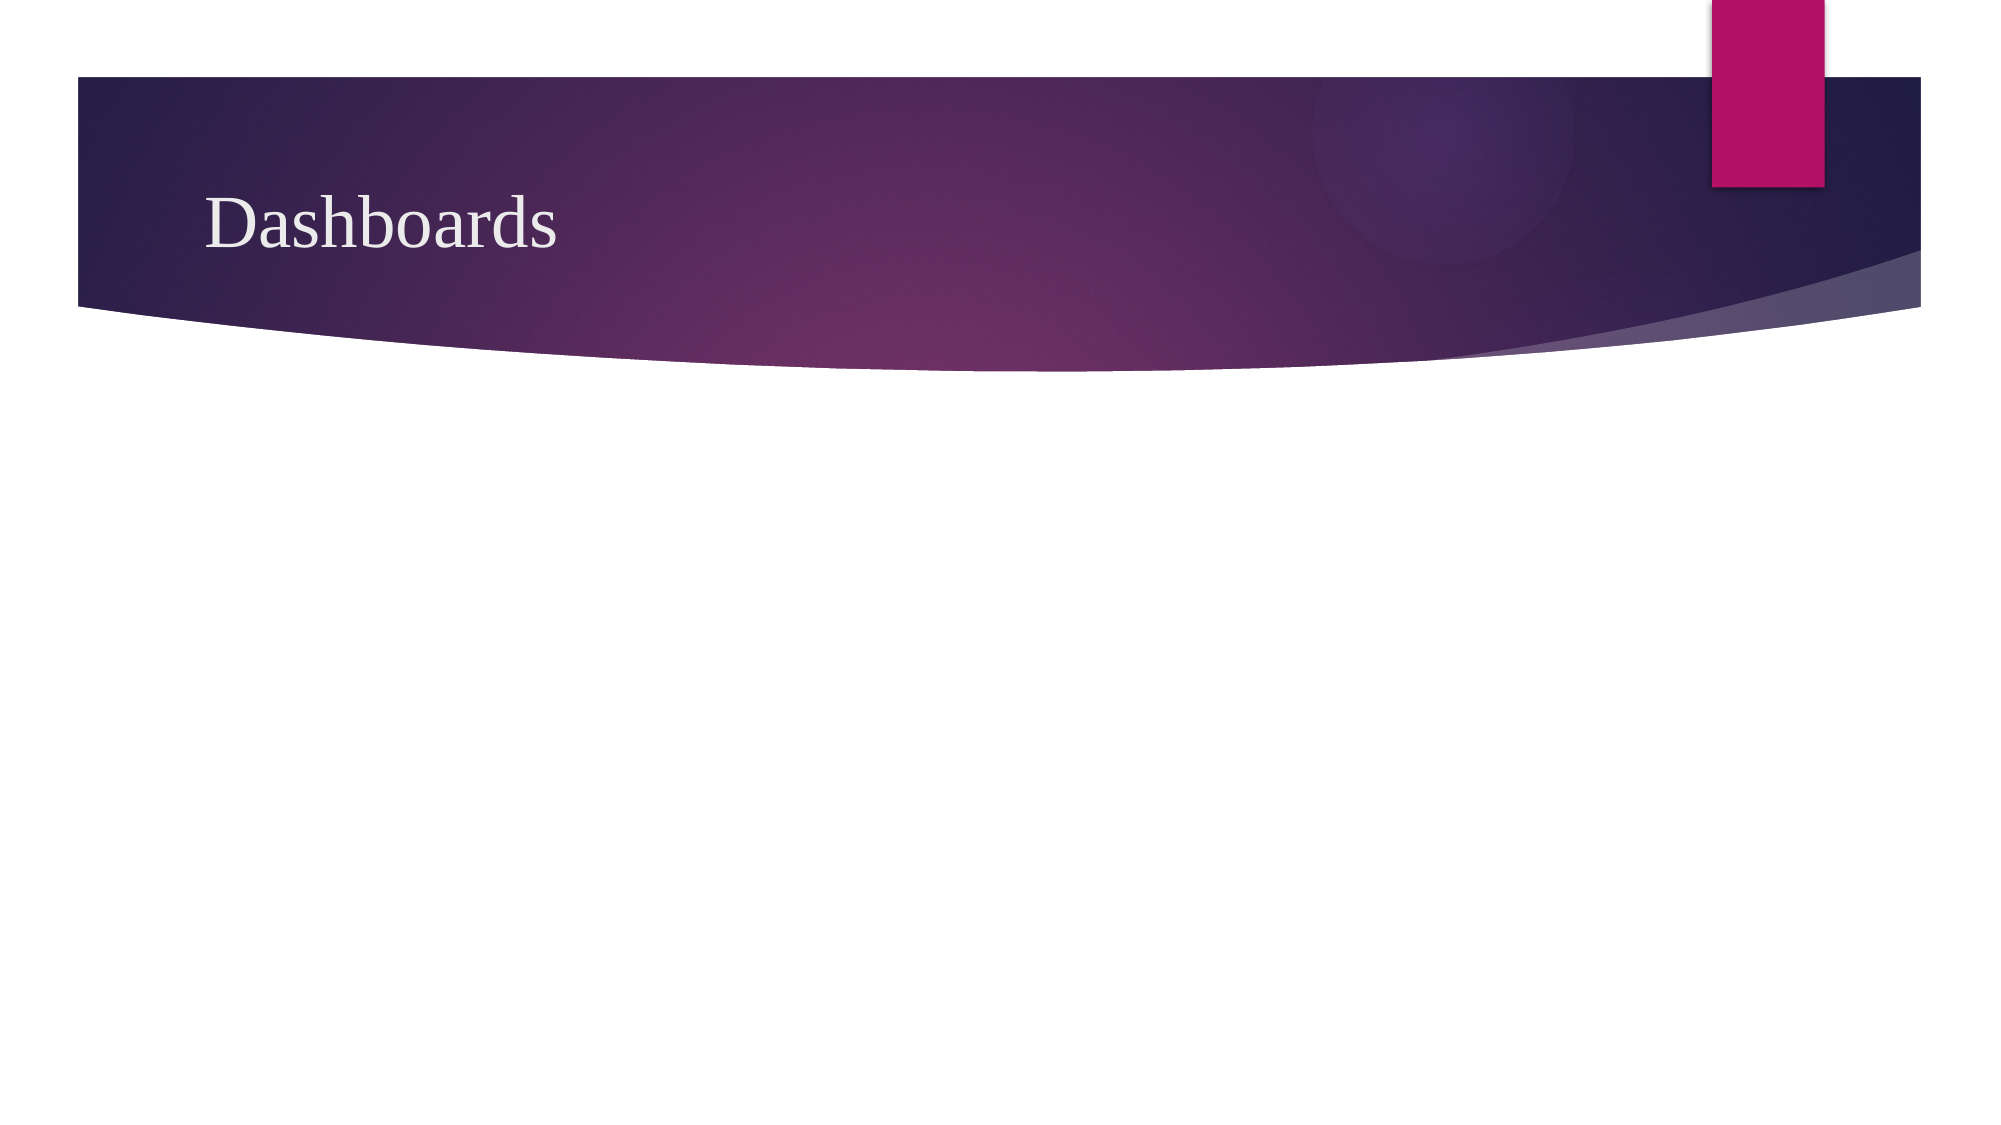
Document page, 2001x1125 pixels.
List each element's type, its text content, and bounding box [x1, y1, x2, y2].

title Dashboards [189, 159, 1627, 276]
